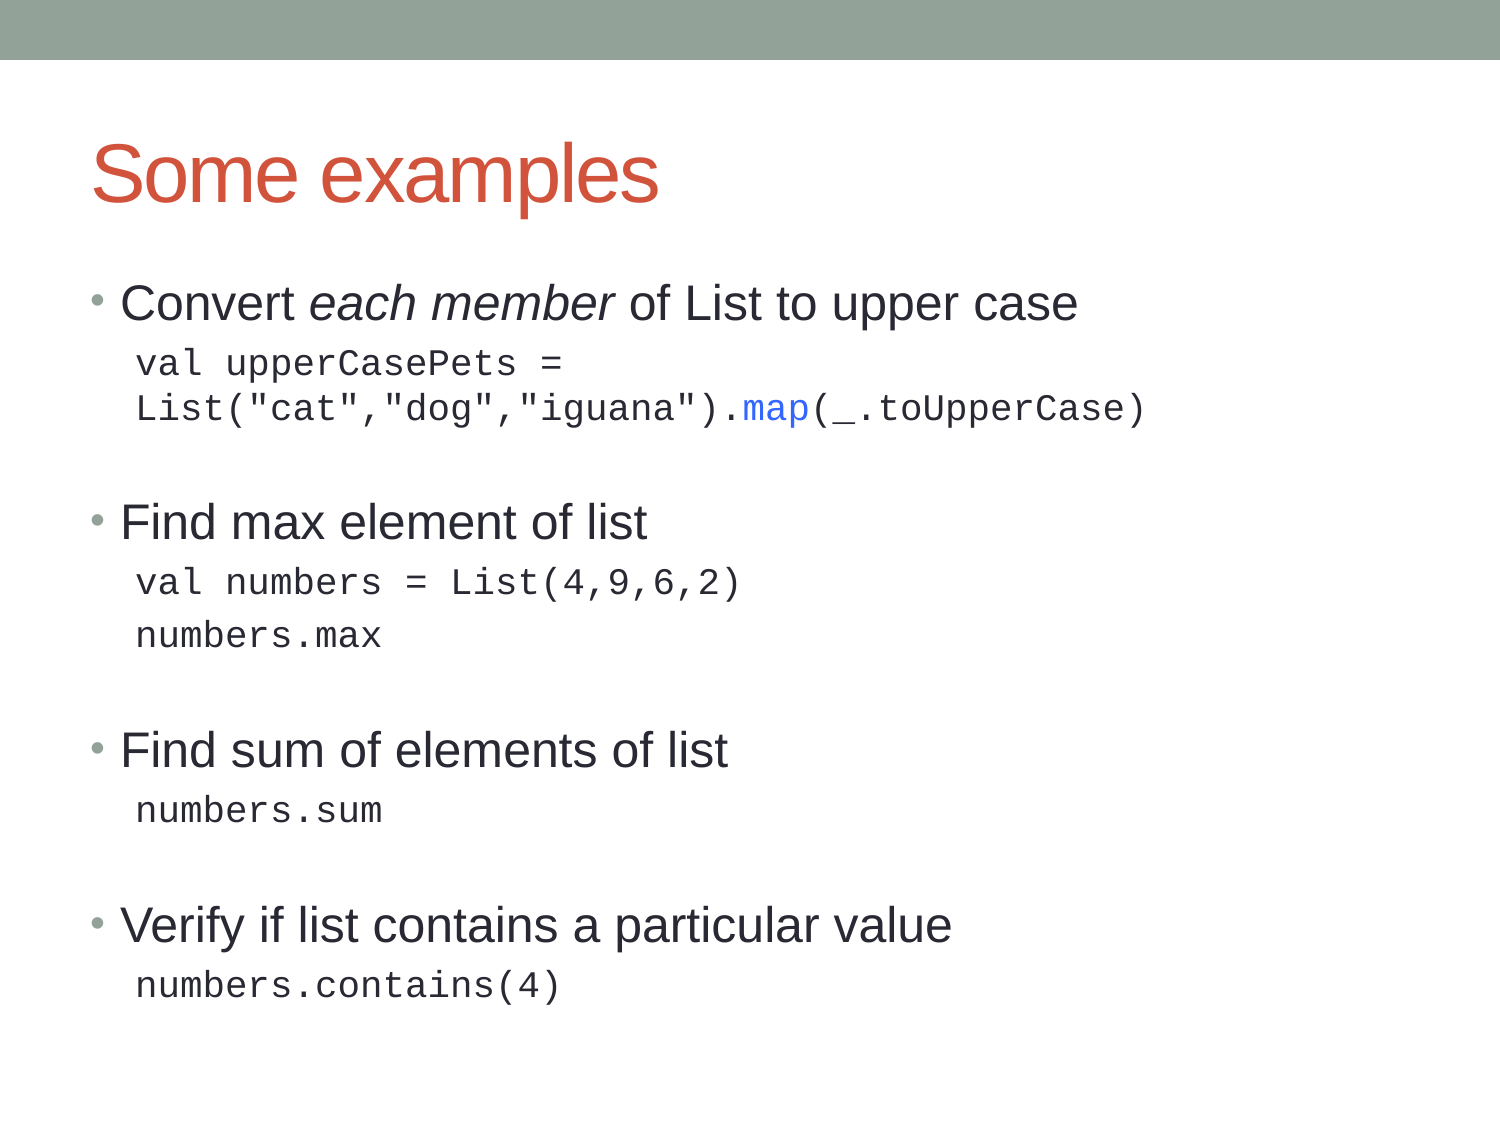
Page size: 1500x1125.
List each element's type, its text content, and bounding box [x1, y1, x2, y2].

title Some examples [75, 87, 1425, 250]
list Convert each member of List to upper case val upperCasePets = List("cat","dog","iguana").map(_.toUpperCase) Find max element of list val numbers = List(4,9,6,2) numbers.max Find sum of elements of list numbers.sum Verify if list contains a particular value numbers.contains(4) [75, 262, 1425, 1063]
